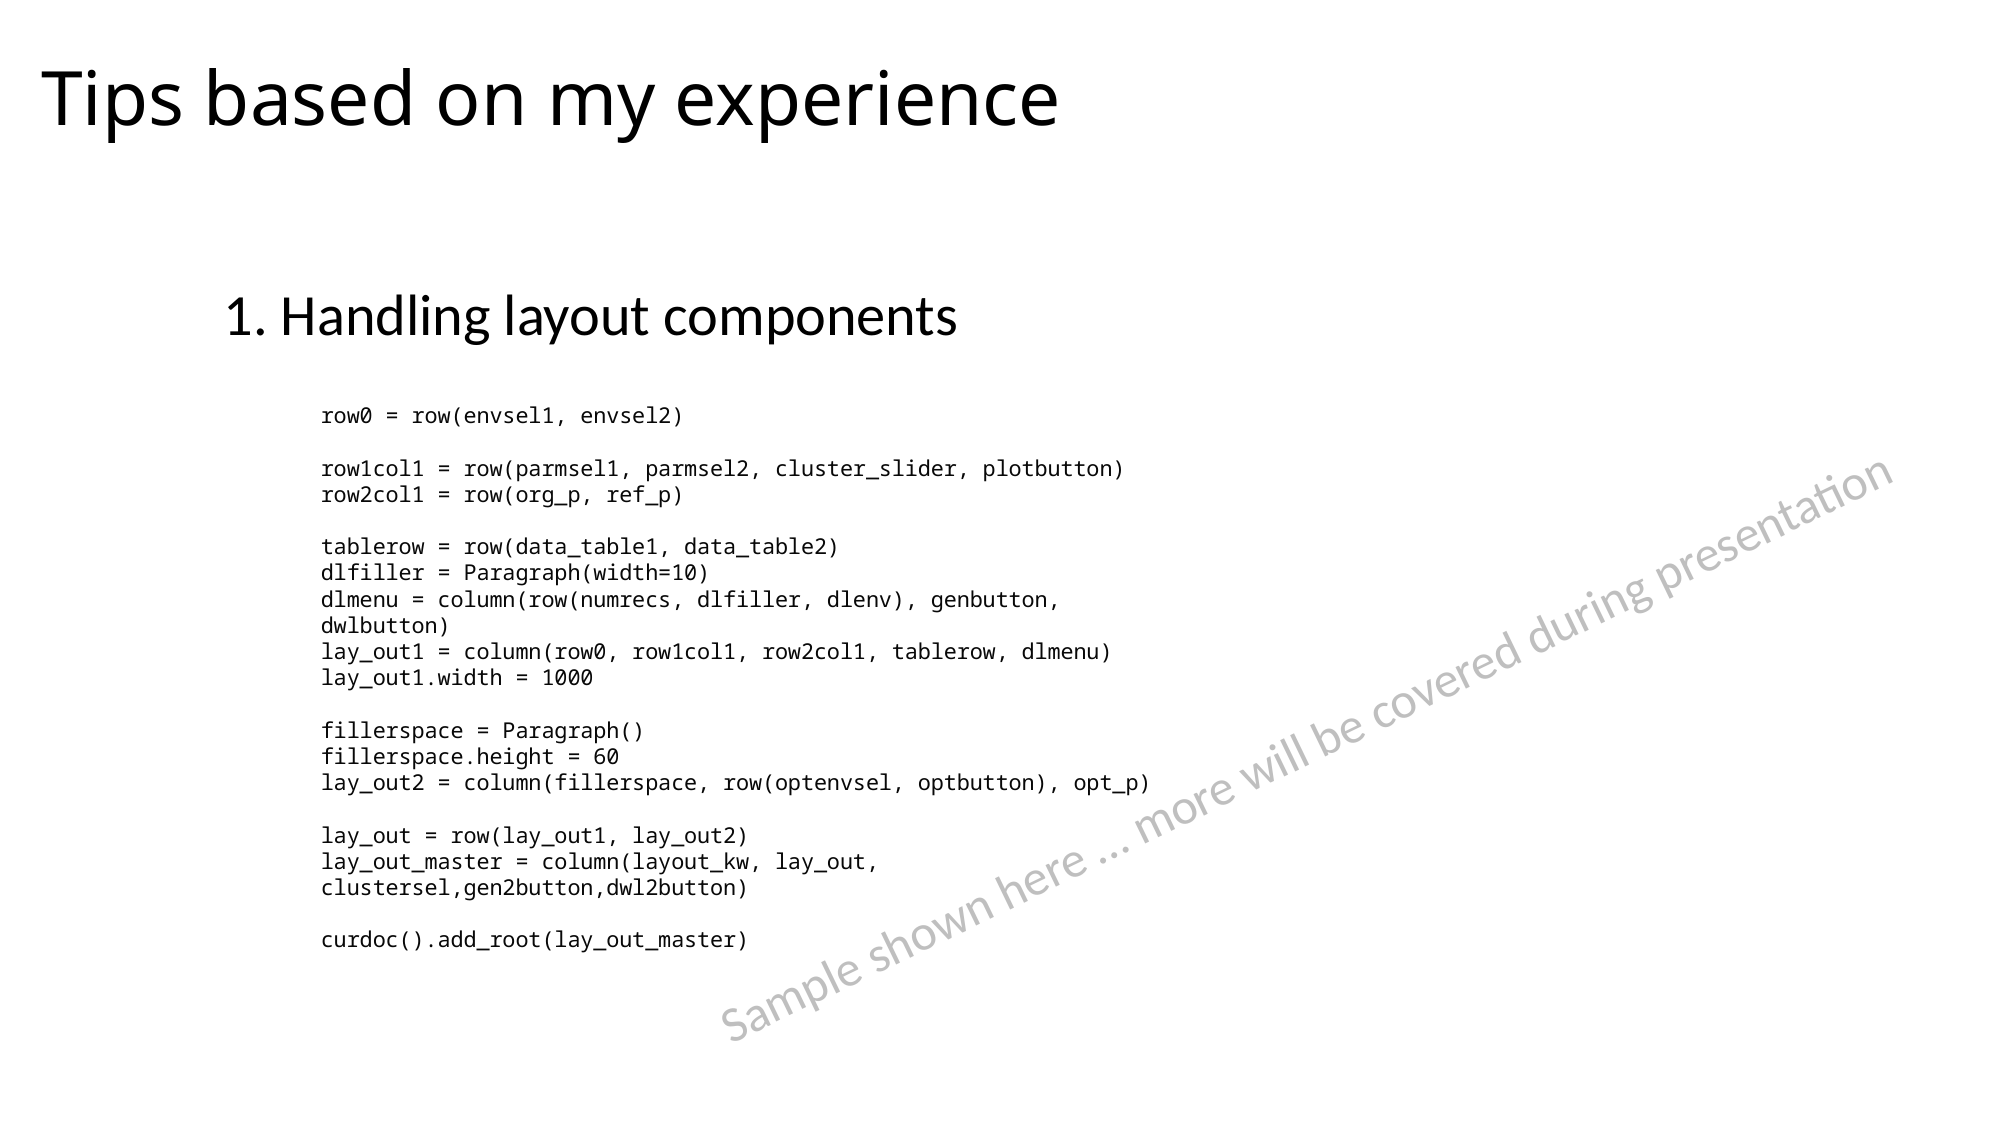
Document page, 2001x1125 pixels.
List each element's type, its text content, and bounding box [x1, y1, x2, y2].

title Tips based on my experience [26, 50, 1752, 153]
text_box 1. Handling layout components [208, 269, 974, 355]
text_box Sample shown here … more will be covered during presentation [693, 421, 1917, 1067]
text_box row0 = row(envsel1, envsel2) row1col1 = row(parmsel1, parmsel2, cluster_slider, plotbutton) row2col1 = row(org_p, ref_p) tablerow = row(data_table1, data_table2) dlfiller = Paragraph(width=10) dlmenu = column(row(numrecs, dlfiller, dlenv), genbutton, dwlbutton) lay_out1 = column(row0, row1col1, row2col1, tablerow, dlmenu) lay_out1.width = 1000 fillerspace = Paragraph() fillerspace.height = 60 lay_out2 = column(fillerspace, row(optenvsel, optbutton), opt_p) lay_out = row(lay_out1, lay_out2) lay_out_master = column(layout_kw, lay_out, clustersel,gen2button,dwl2button) curdoc().add_root(lay_out_master) [305, 394, 1193, 960]
